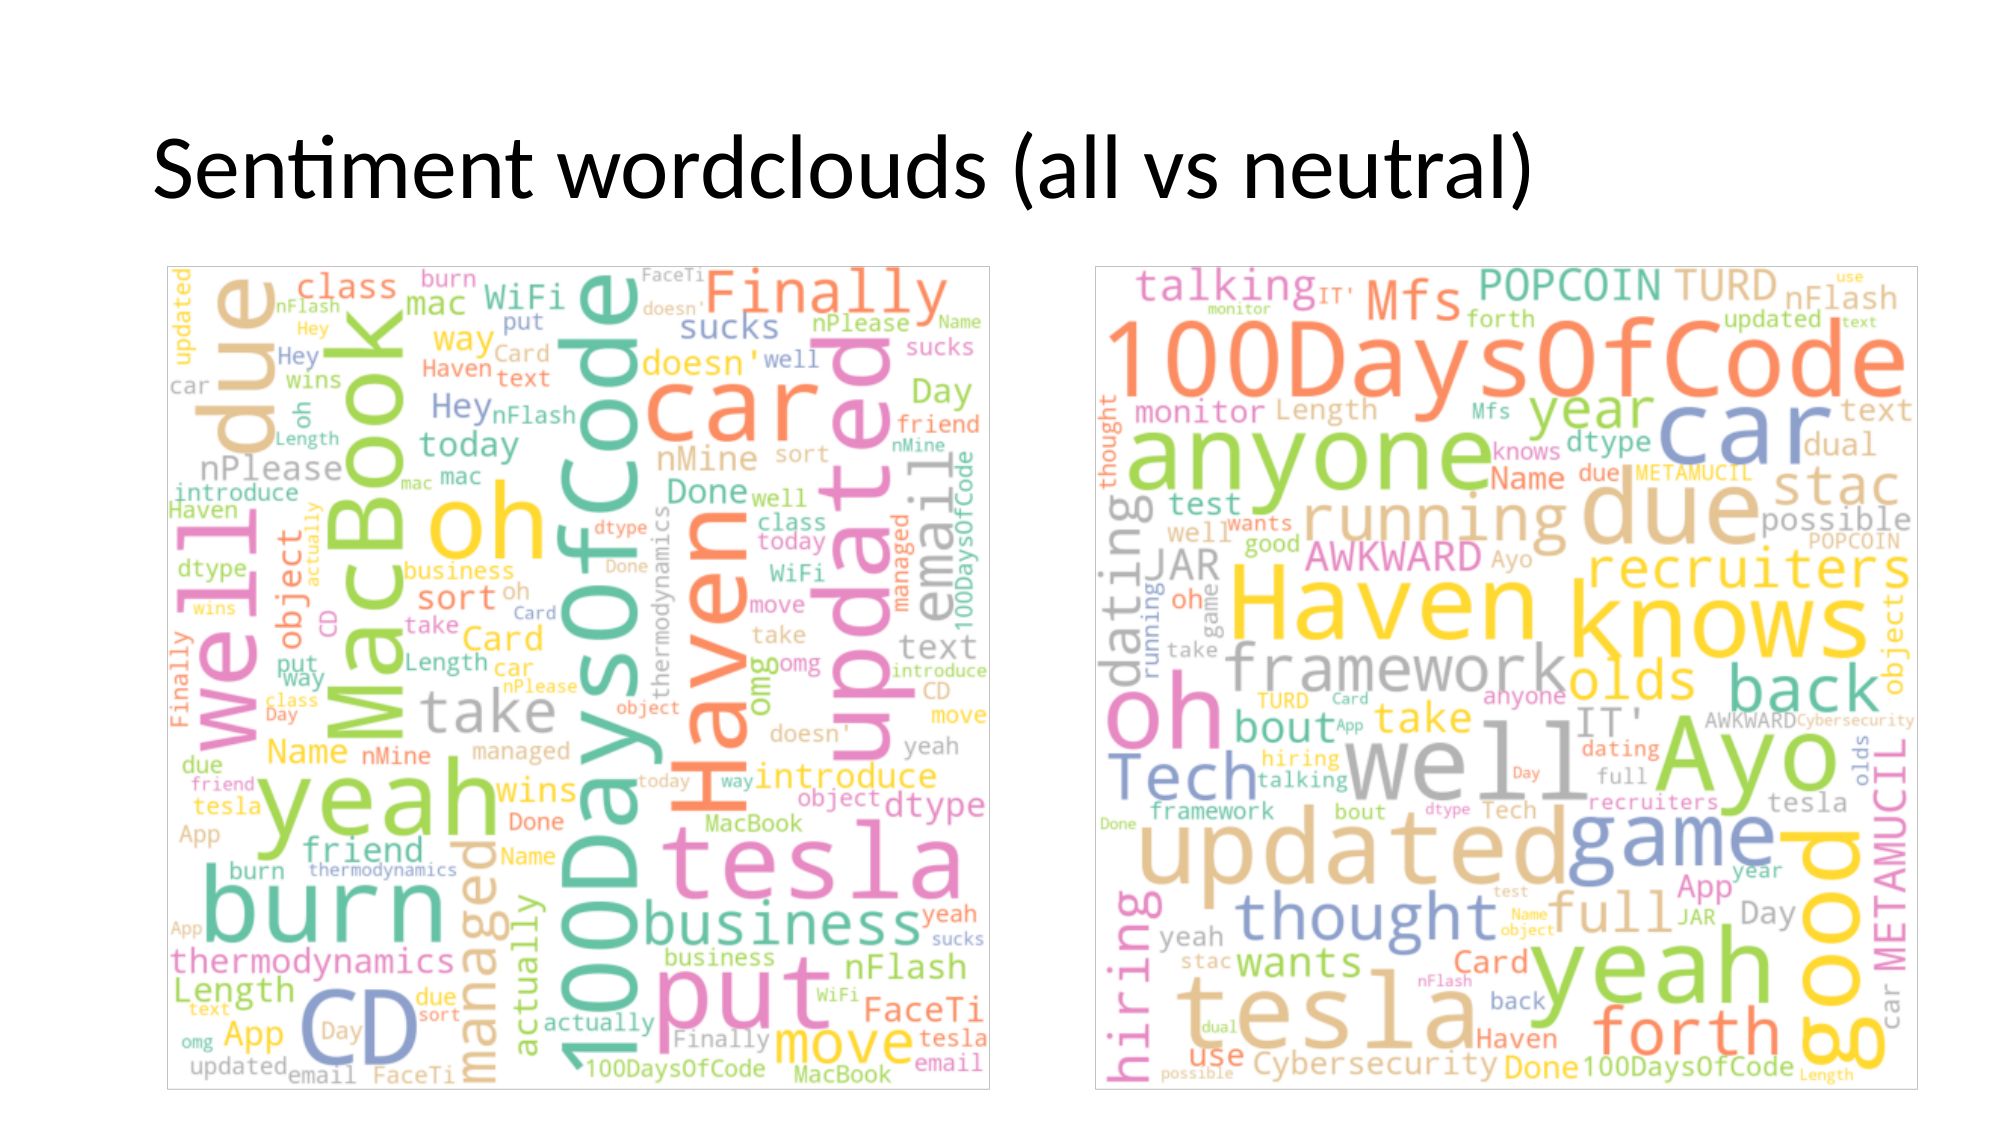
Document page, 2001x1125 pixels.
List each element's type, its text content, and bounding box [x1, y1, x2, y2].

title Sentiment wordclouds (all vs neutral) [137, 59, 1863, 278]
picture [156, 256, 1000, 1100]
picture [1084, 256, 1928, 1100]
